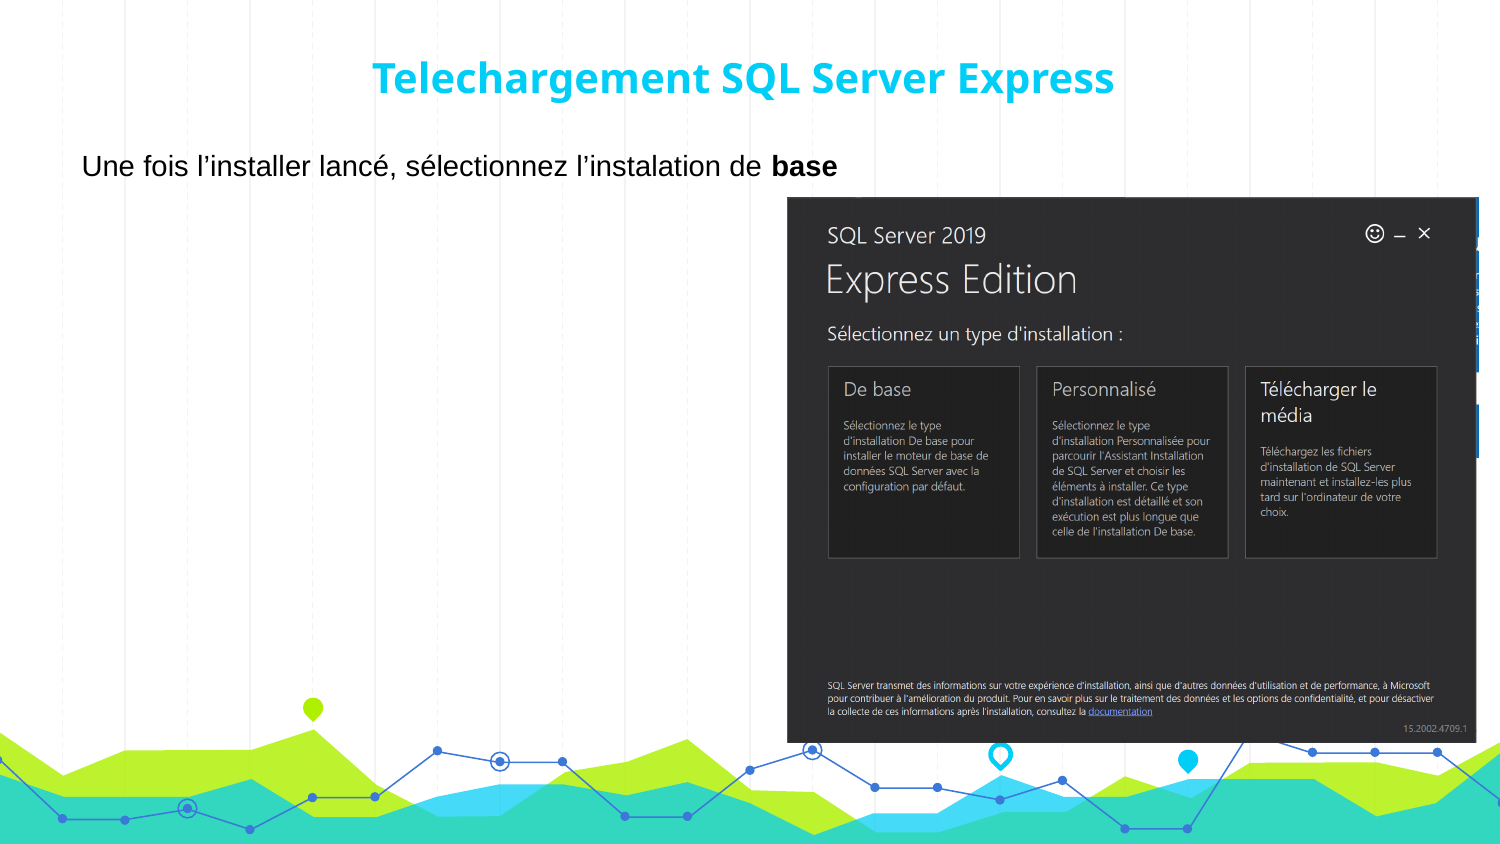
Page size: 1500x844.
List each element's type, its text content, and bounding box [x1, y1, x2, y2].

picture [787, 196, 1479, 744]
title Telechargement SQL Server Express [169, 0, 1318, 117]
text_box Une fois l’installer lancé, sélectionnez l’instalation de base [66, 132, 1434, 587]
